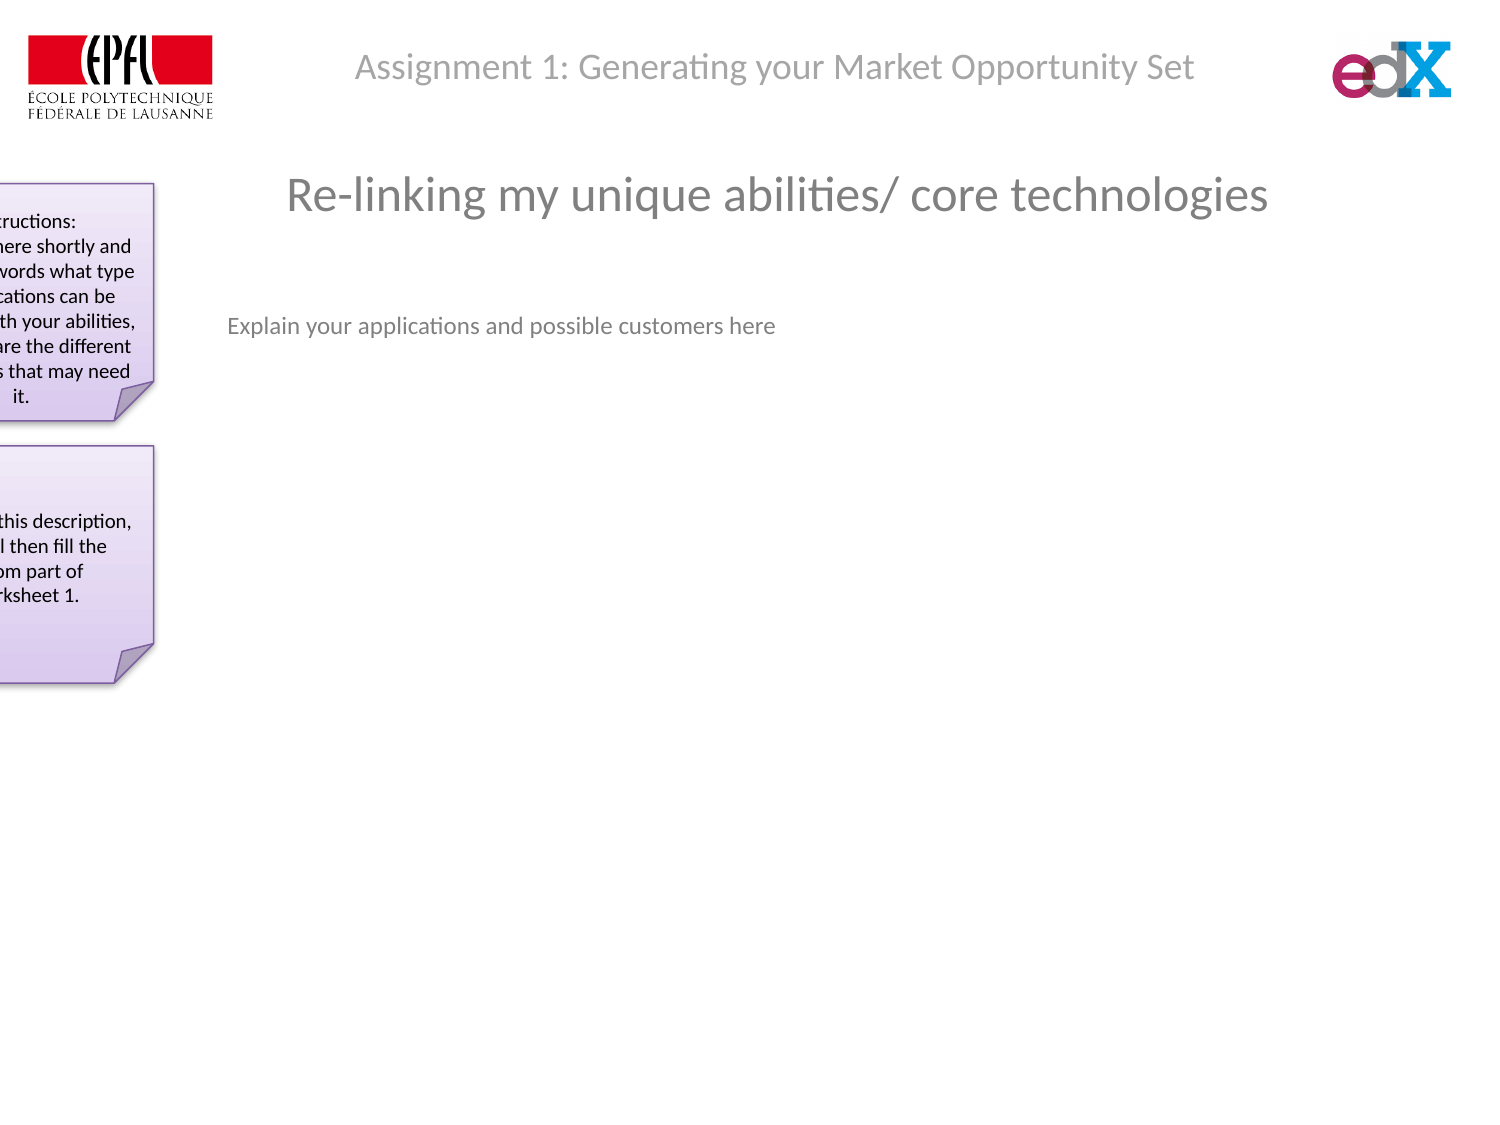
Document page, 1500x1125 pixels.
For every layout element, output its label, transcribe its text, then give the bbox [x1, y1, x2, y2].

text_box Based on this description, you will then fill the bottom part of Worksheet 1. [0, 445, 155, 684]
picture [23, 30, 217, 124]
text_box Re-linking my unique abilities/ core technologies [212, 153, 1343, 229]
text_box Explain your applications and possible customers here [212, 302, 1373, 347]
text_box Instructions: Describe here shortly and in simple words what type of applications can be created with your abilities, and who are the different customers that may need it. [0, 182, 155, 422]
picture [1330, 28, 1454, 110]
text_box Assignment 1: Generating your Market Opportunity Set [273, 34, 1277, 110]
